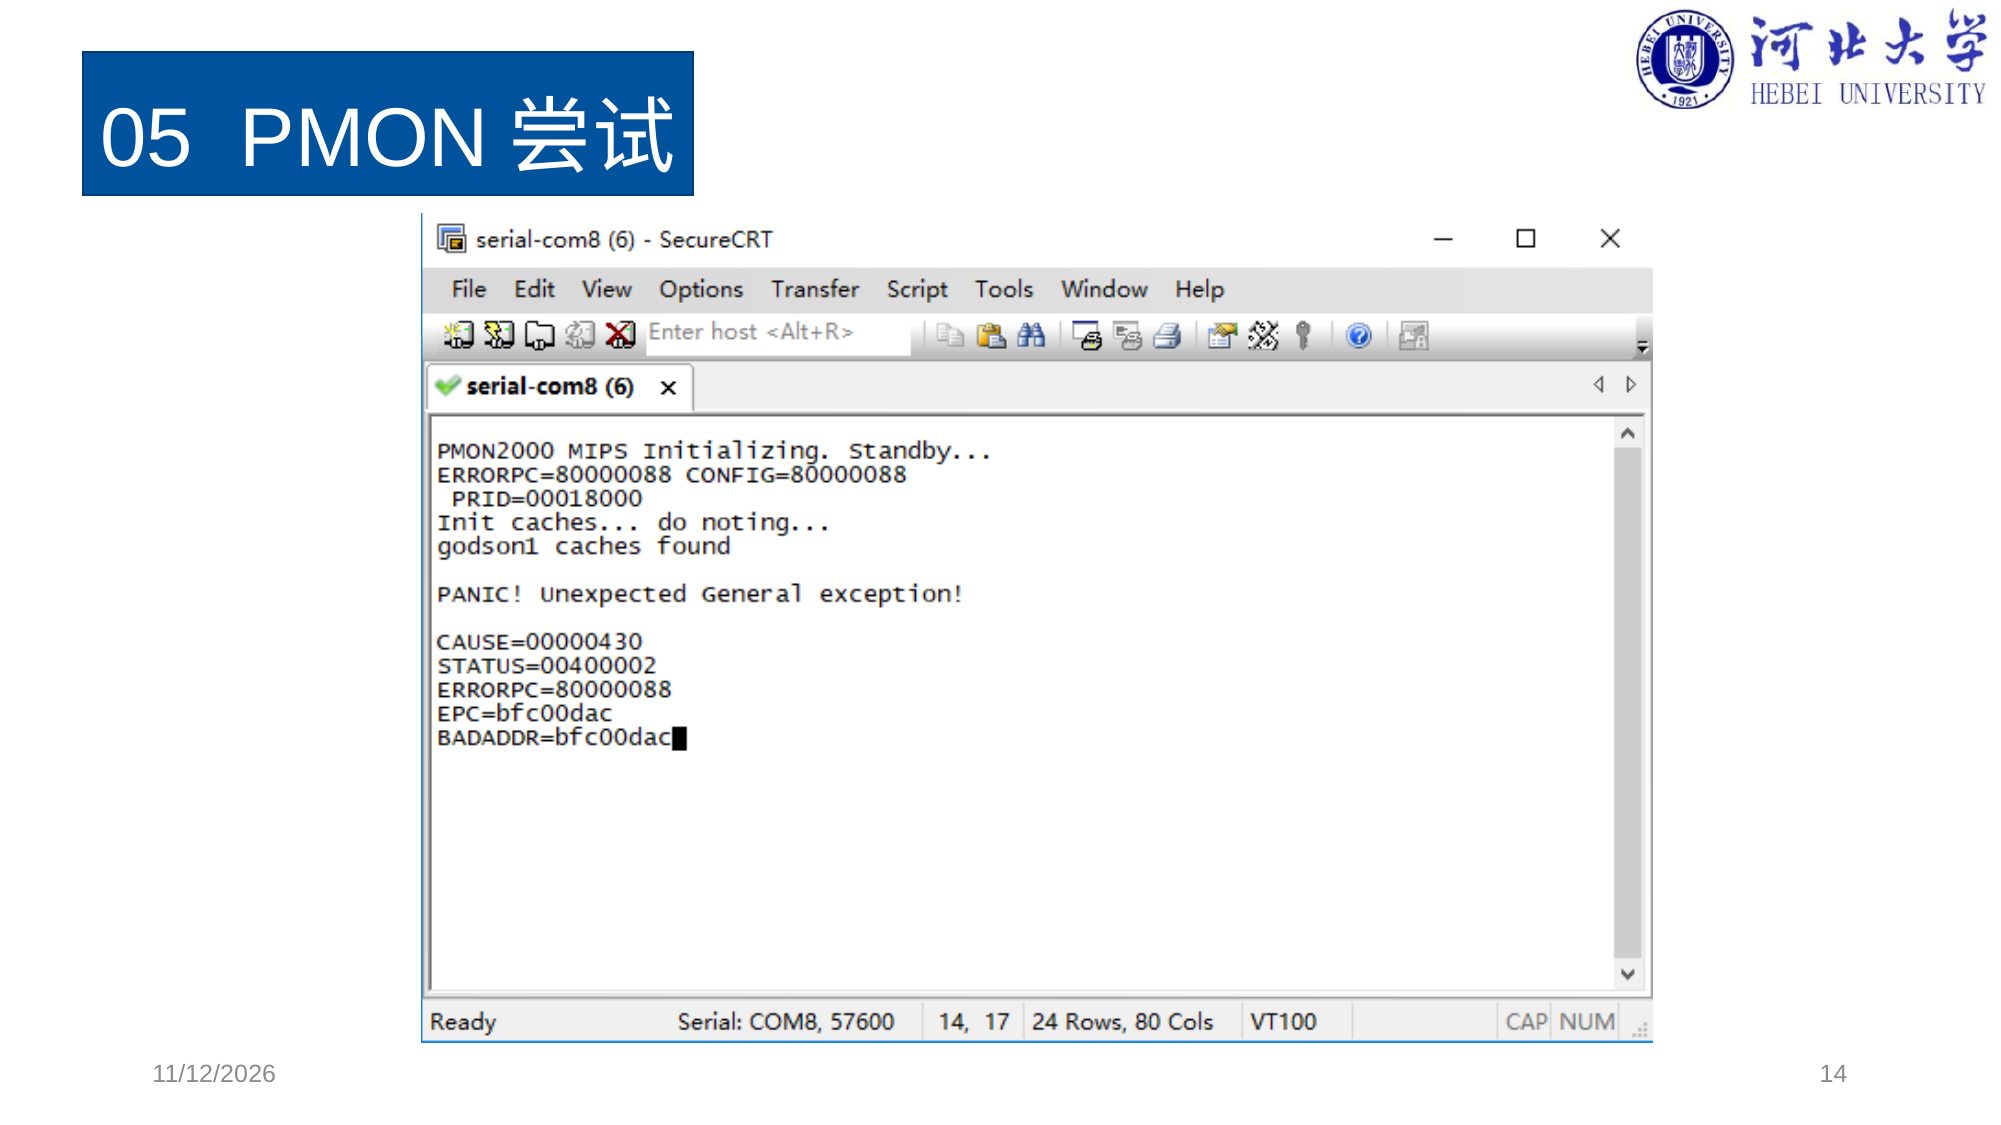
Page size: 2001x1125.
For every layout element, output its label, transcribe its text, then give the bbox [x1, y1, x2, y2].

picture [1623, 0, 2000, 109]
picture [421, 213, 1653, 1043]
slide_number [137, 1042, 588, 1103]
text_box 05 PMON尝试 [82, 51, 694, 196]
slide_number 14 [1412, 1042, 1863, 1103]
